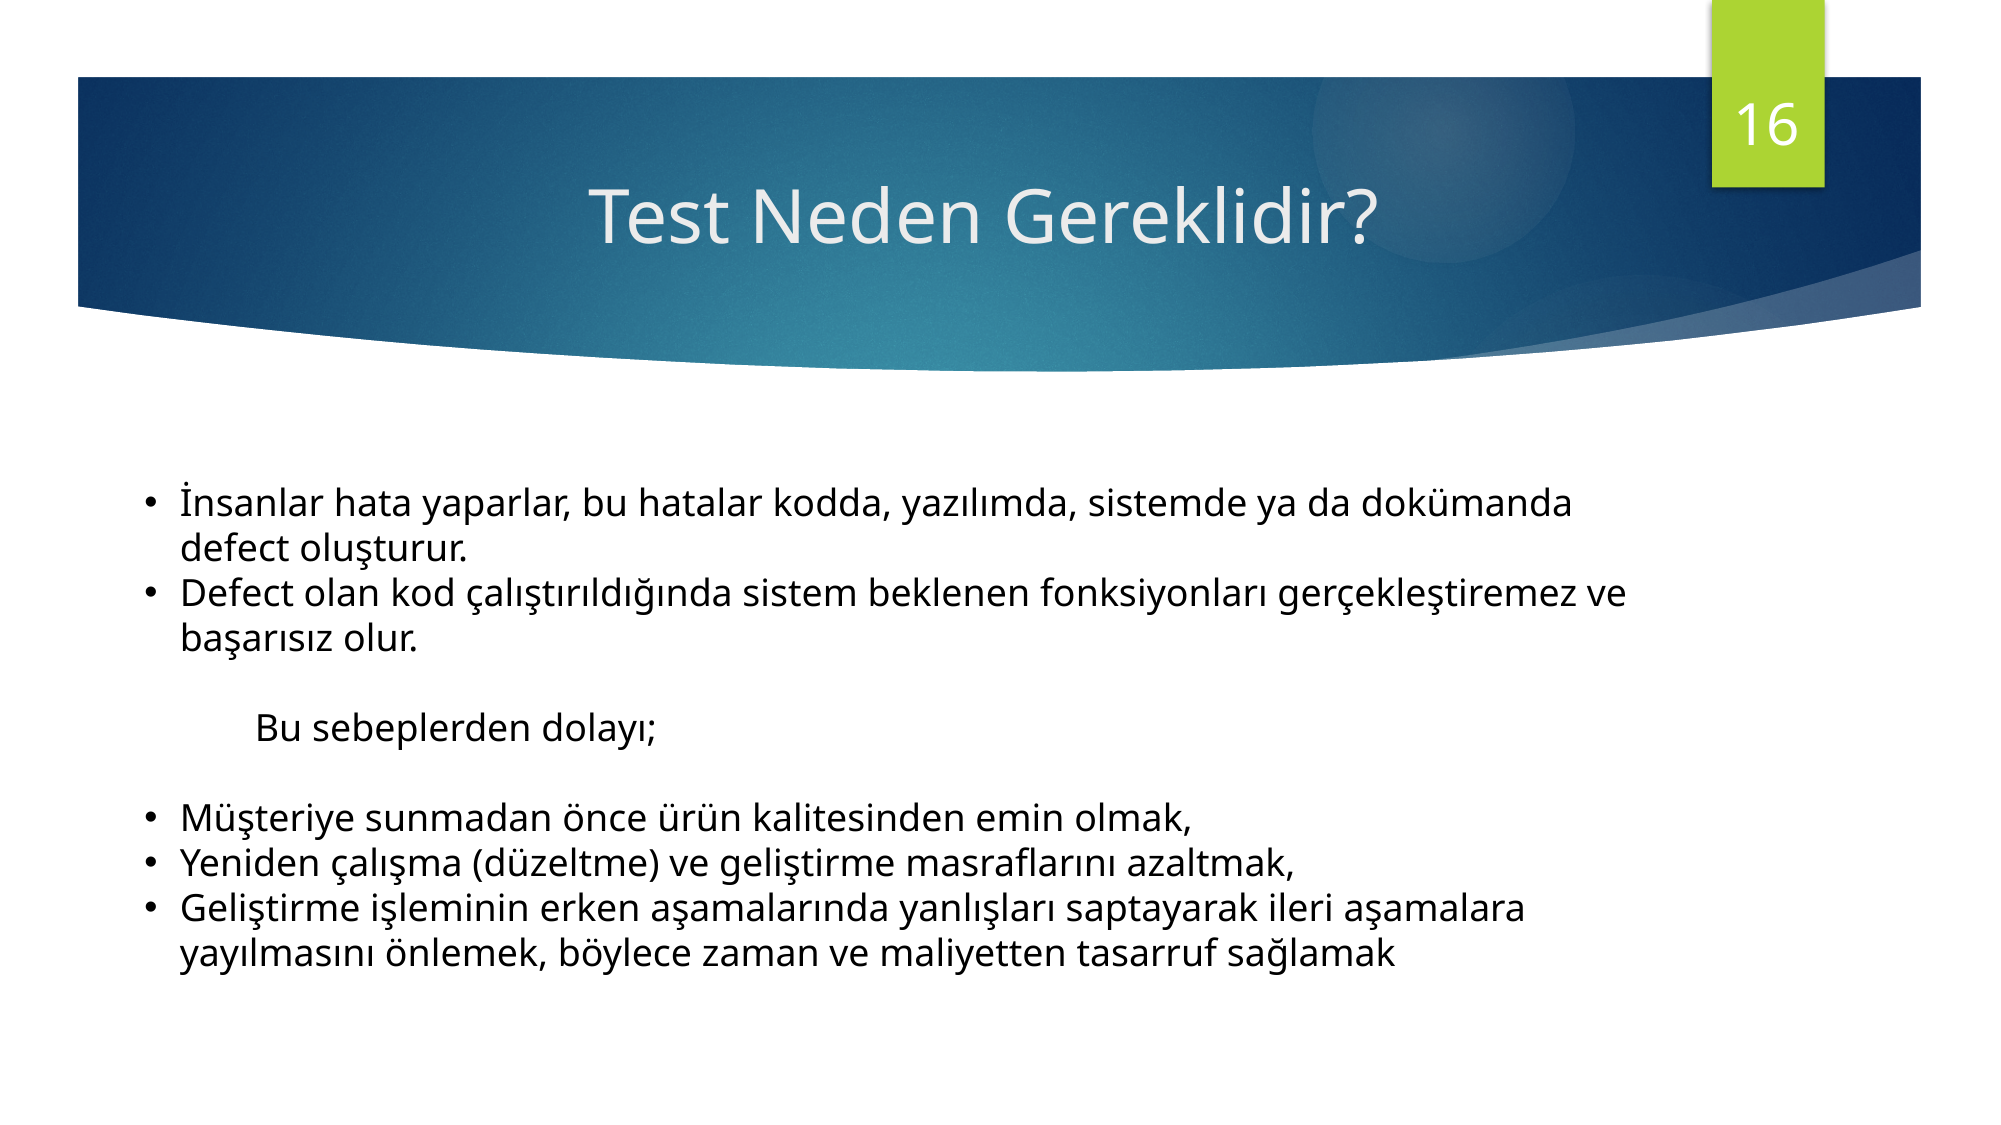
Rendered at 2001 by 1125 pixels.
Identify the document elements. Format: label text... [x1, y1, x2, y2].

title Test Neden Gereklidir? [573, 155, 1454, 272]
text_box İnsanlar hata yaparlar, bu hatalar kodda, yazılımda, sistemde ya da dokümanda defect oluşturur. Defect olan kod çalıştırıldığında sistem beklenen fonksiyonları gerçekleştiremez ve başarısız olur. Bu sebeplerden dolayı; Müşteriye sunmadan önce ürün kalitesinden emin olmak, Yeniden çalışma (düzeltme) ve geliştirme masraflarını azaltmak, Geliştirme işleminin erken aşamalarında yanlışları saptayarak ileri aşamalara yayılmasını önlemek, böylece zaman ve maliyetten tasarruf sağlamak [89, 471, 1675, 982]
slide_number 16 [1698, 48, 1836, 175]
